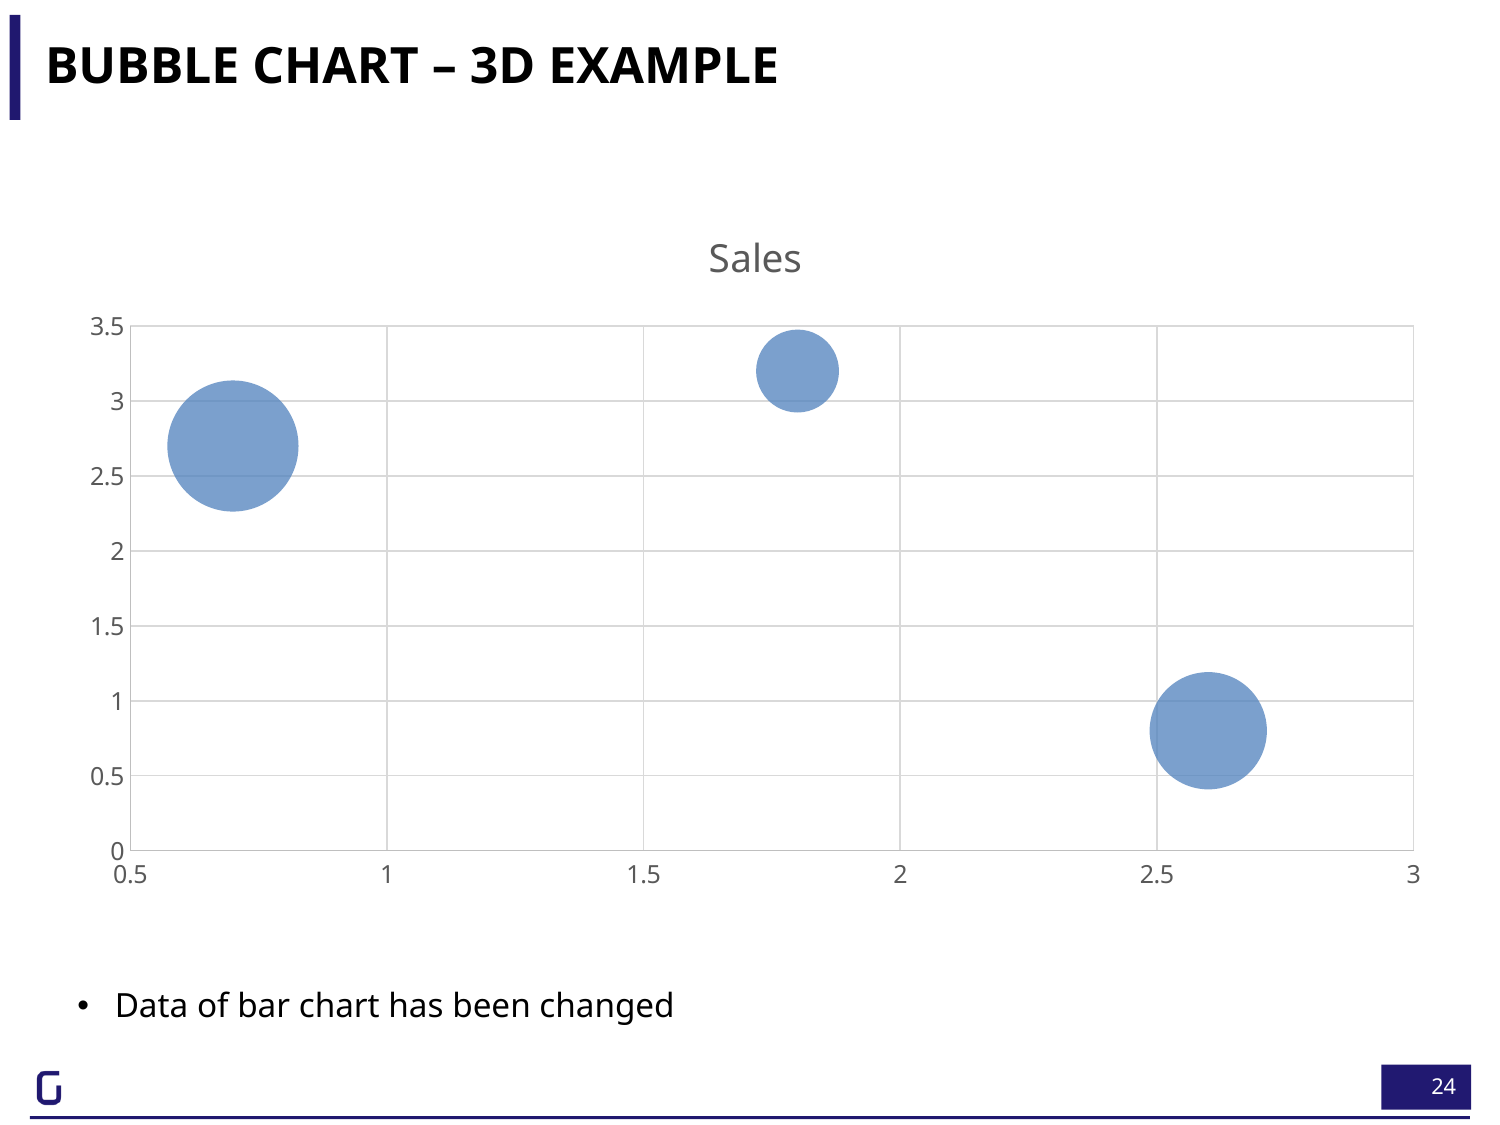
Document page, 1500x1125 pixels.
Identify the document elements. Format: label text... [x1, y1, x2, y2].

picture [30, 1064, 62, 1110]
list Data of bar chart has been changed [62, 981, 1404, 1110]
title Bubble Chart – 3D Example [30, 15, 1470, 120]
chart [62, 196, 1449, 906]
